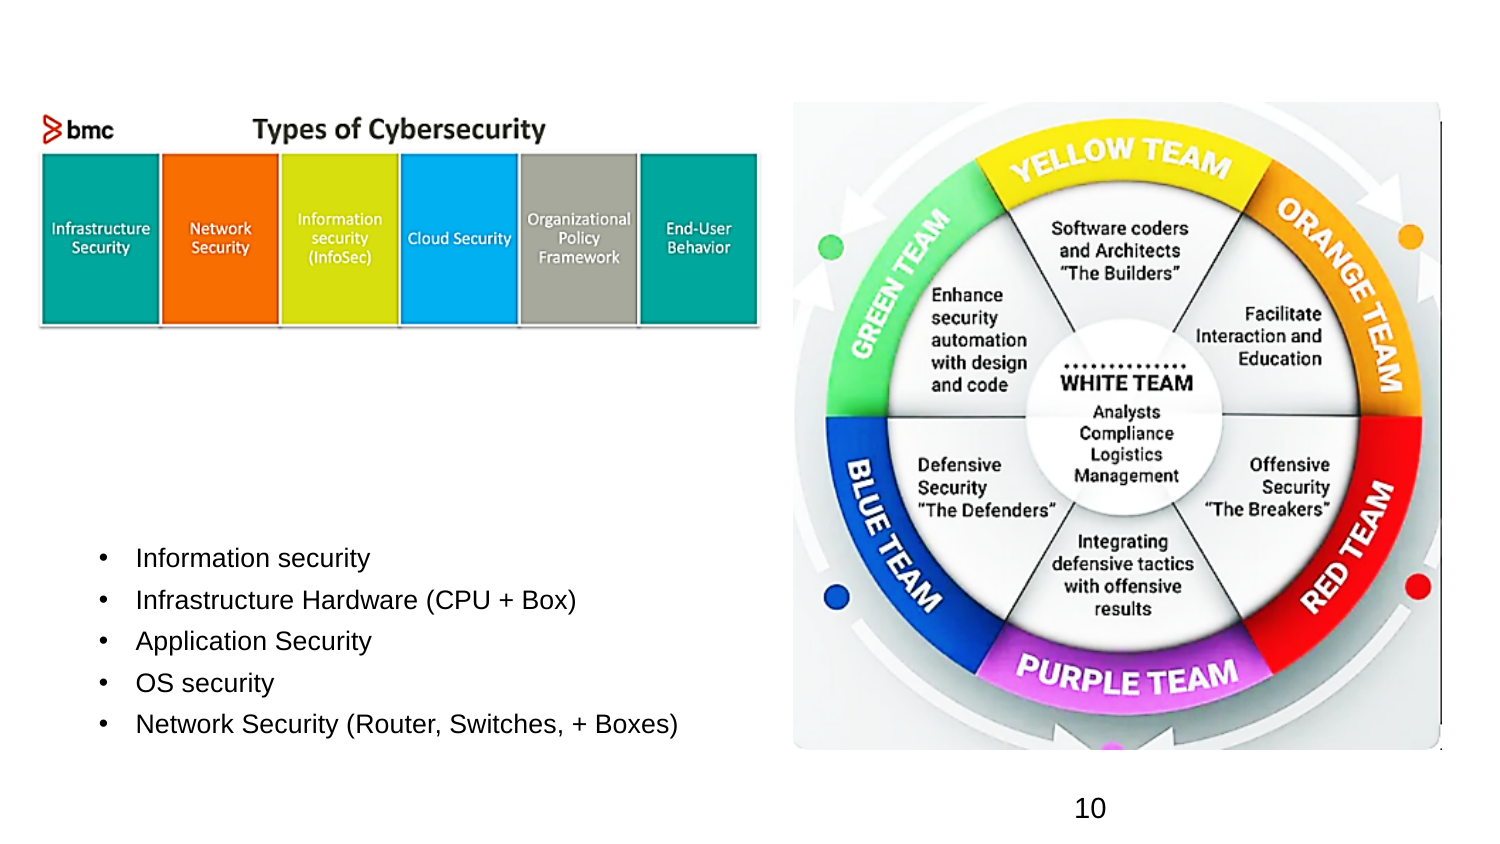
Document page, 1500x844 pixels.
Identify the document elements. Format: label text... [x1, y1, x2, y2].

slide_number 10 [1059, 782, 1397, 827]
picture [34, 102, 768, 334]
text_box Information security Infrastructure Hardware (CPU + Box) Application Security OS security Network Security (Router, Switches, + Boxes) [84, 537, 718, 751]
picture [793, 102, 1442, 751]
